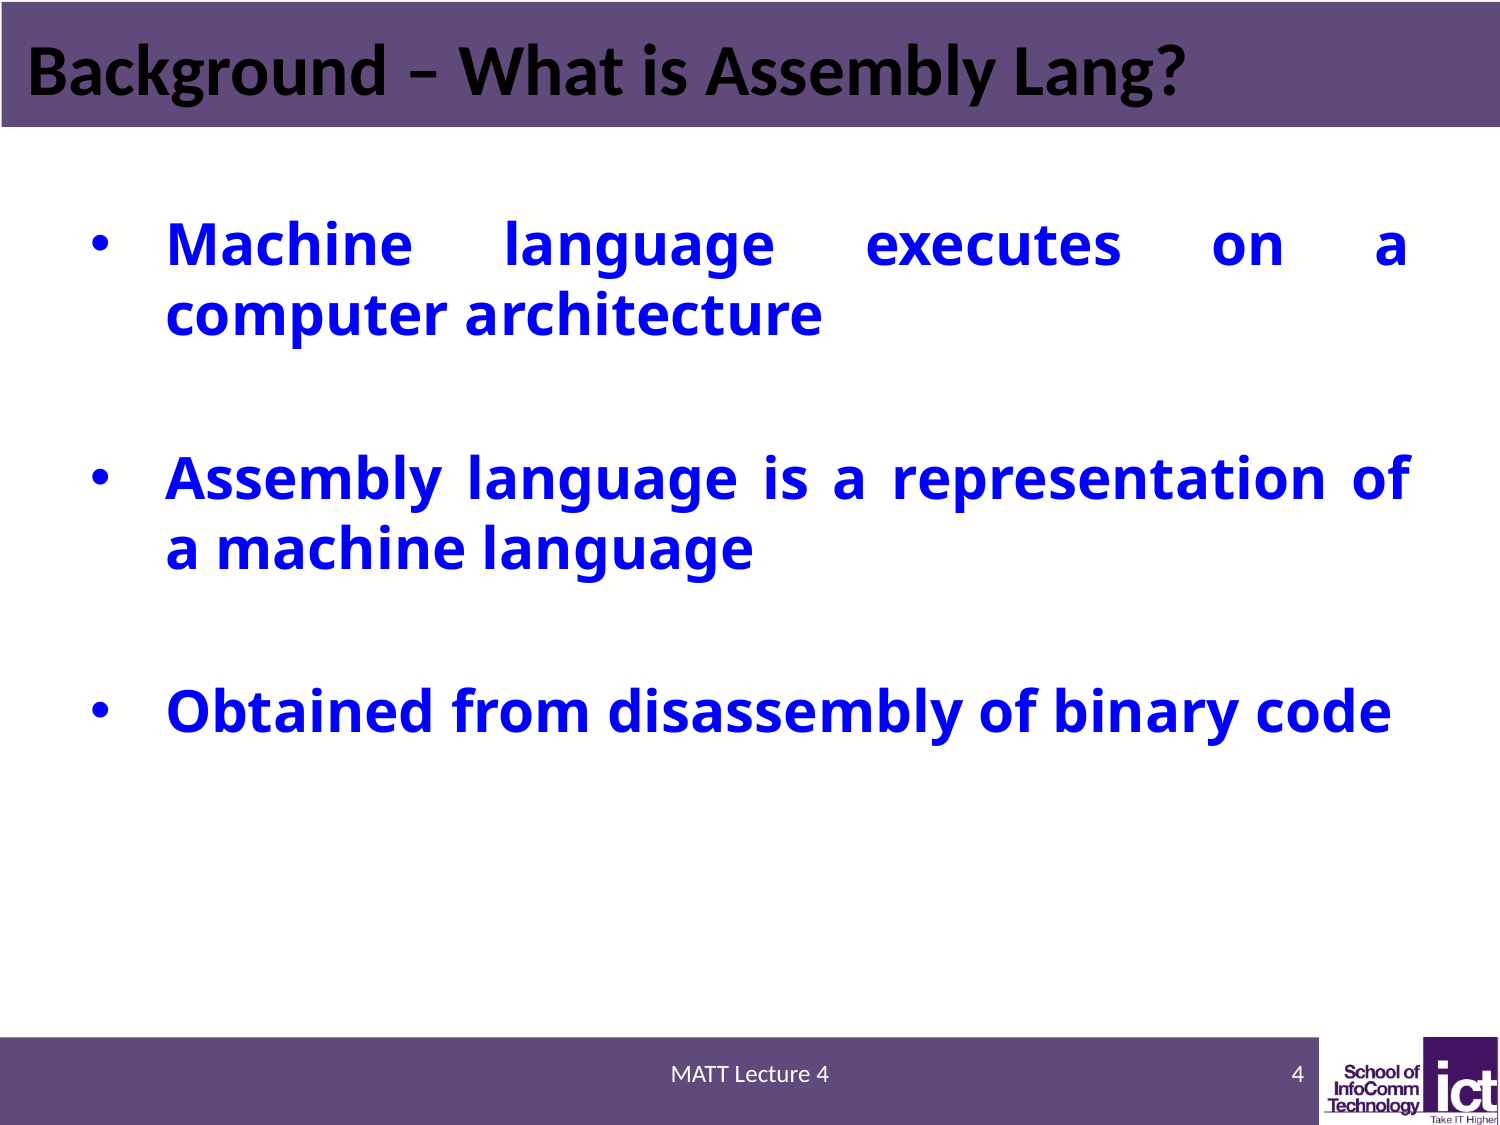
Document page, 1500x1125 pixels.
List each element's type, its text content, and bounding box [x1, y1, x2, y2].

slide_number 4 [1037, 1042, 1320, 1103]
title Background – What is Assembly Lang? [12, 13, 1438, 119]
list Machine language executes on a computer architecture Assembly language is a representation of a machine language Obtained from disassembly of binary code [75, 200, 1425, 900]
picture [1319, 1037, 1497, 1125]
footer MATT Lecture 4 [512, 1042, 988, 1103]
